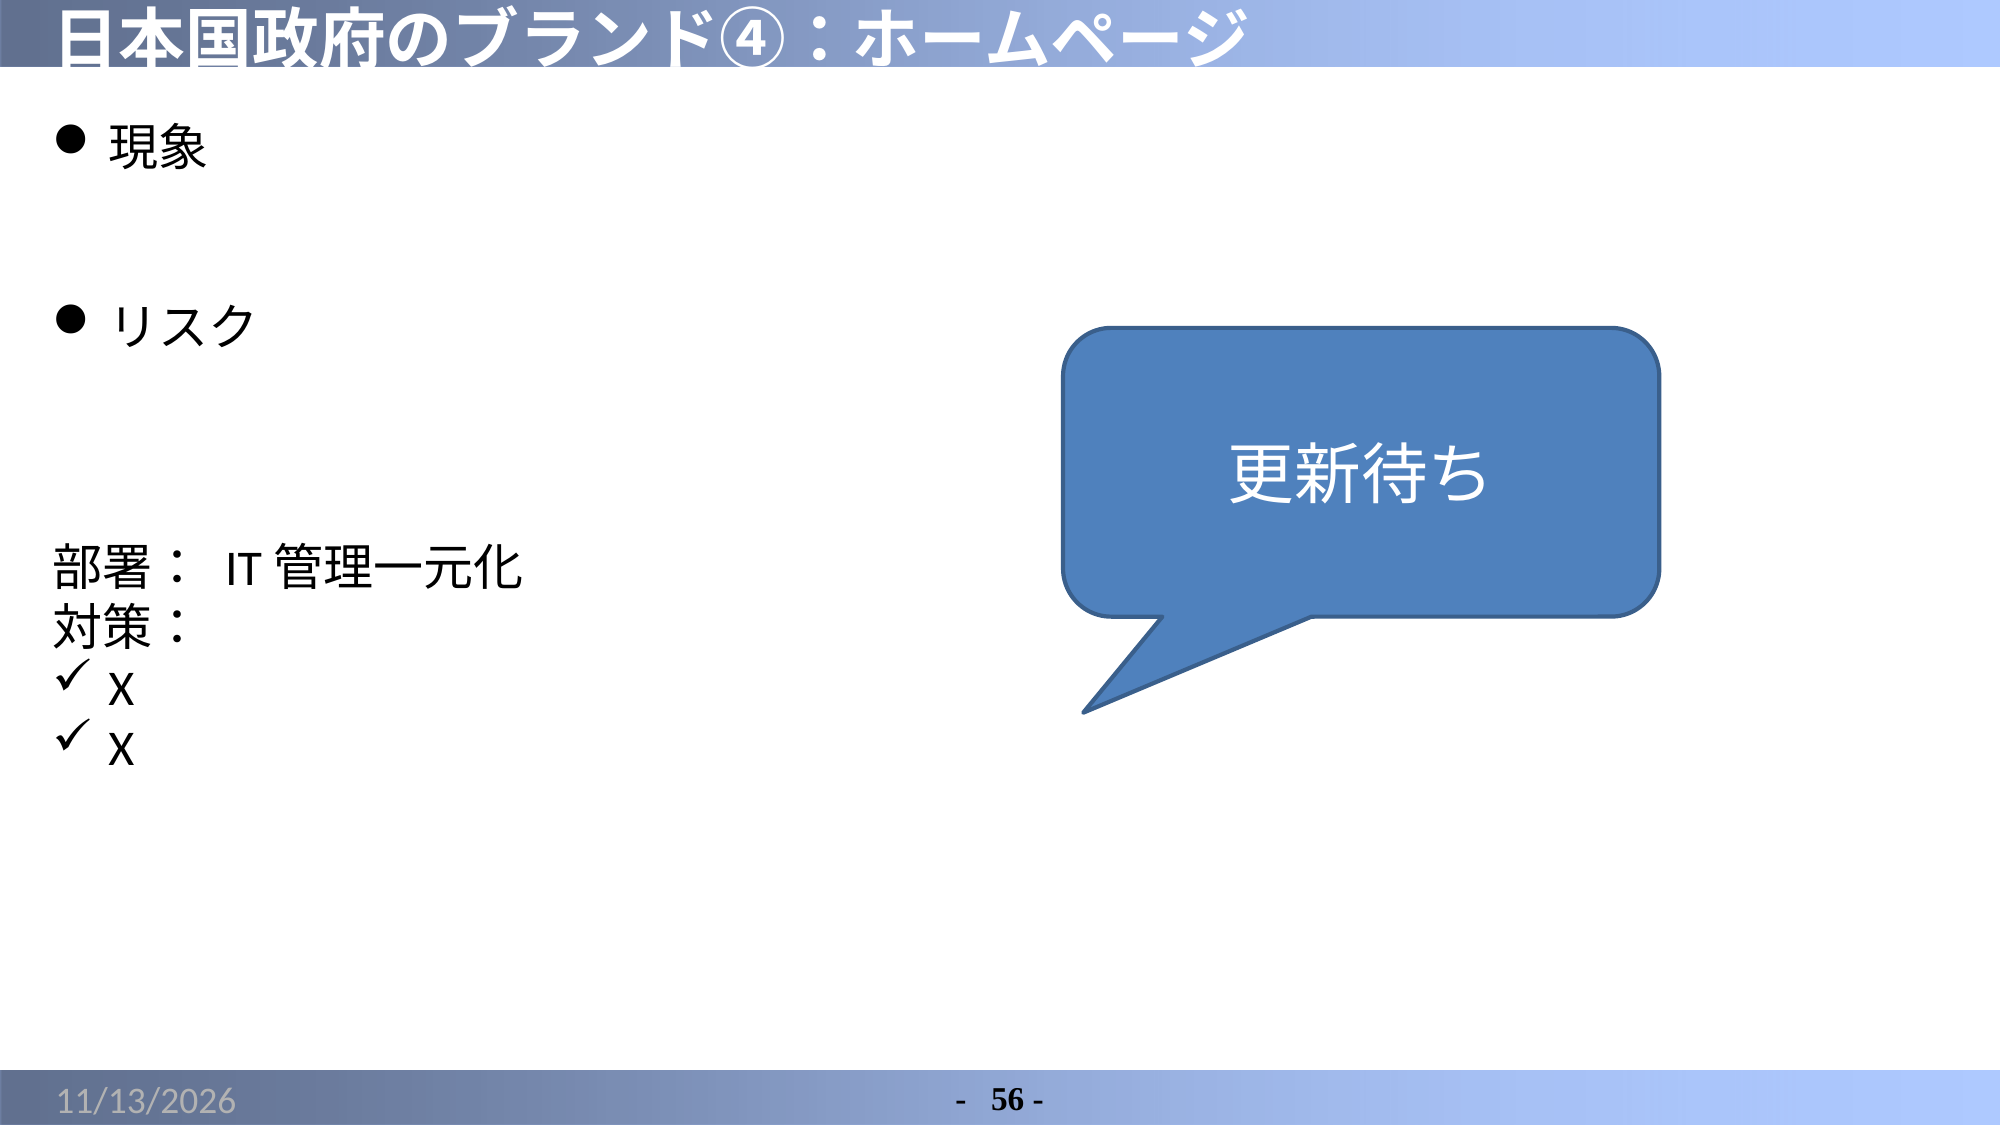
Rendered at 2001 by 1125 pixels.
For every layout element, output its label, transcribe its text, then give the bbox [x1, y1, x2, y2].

title 日本国政府のブランド④：ホームページ [52, 0, 1946, 78]
text_box 更新待ち [1060, 325, 1662, 715]
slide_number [55, 1076, 516, 1122]
list 現象 リスク 部署： IT管理一元化 対策： X X [52, 115, 1946, 782]
slide_number - 56 - [934, 1078, 1063, 1117]
